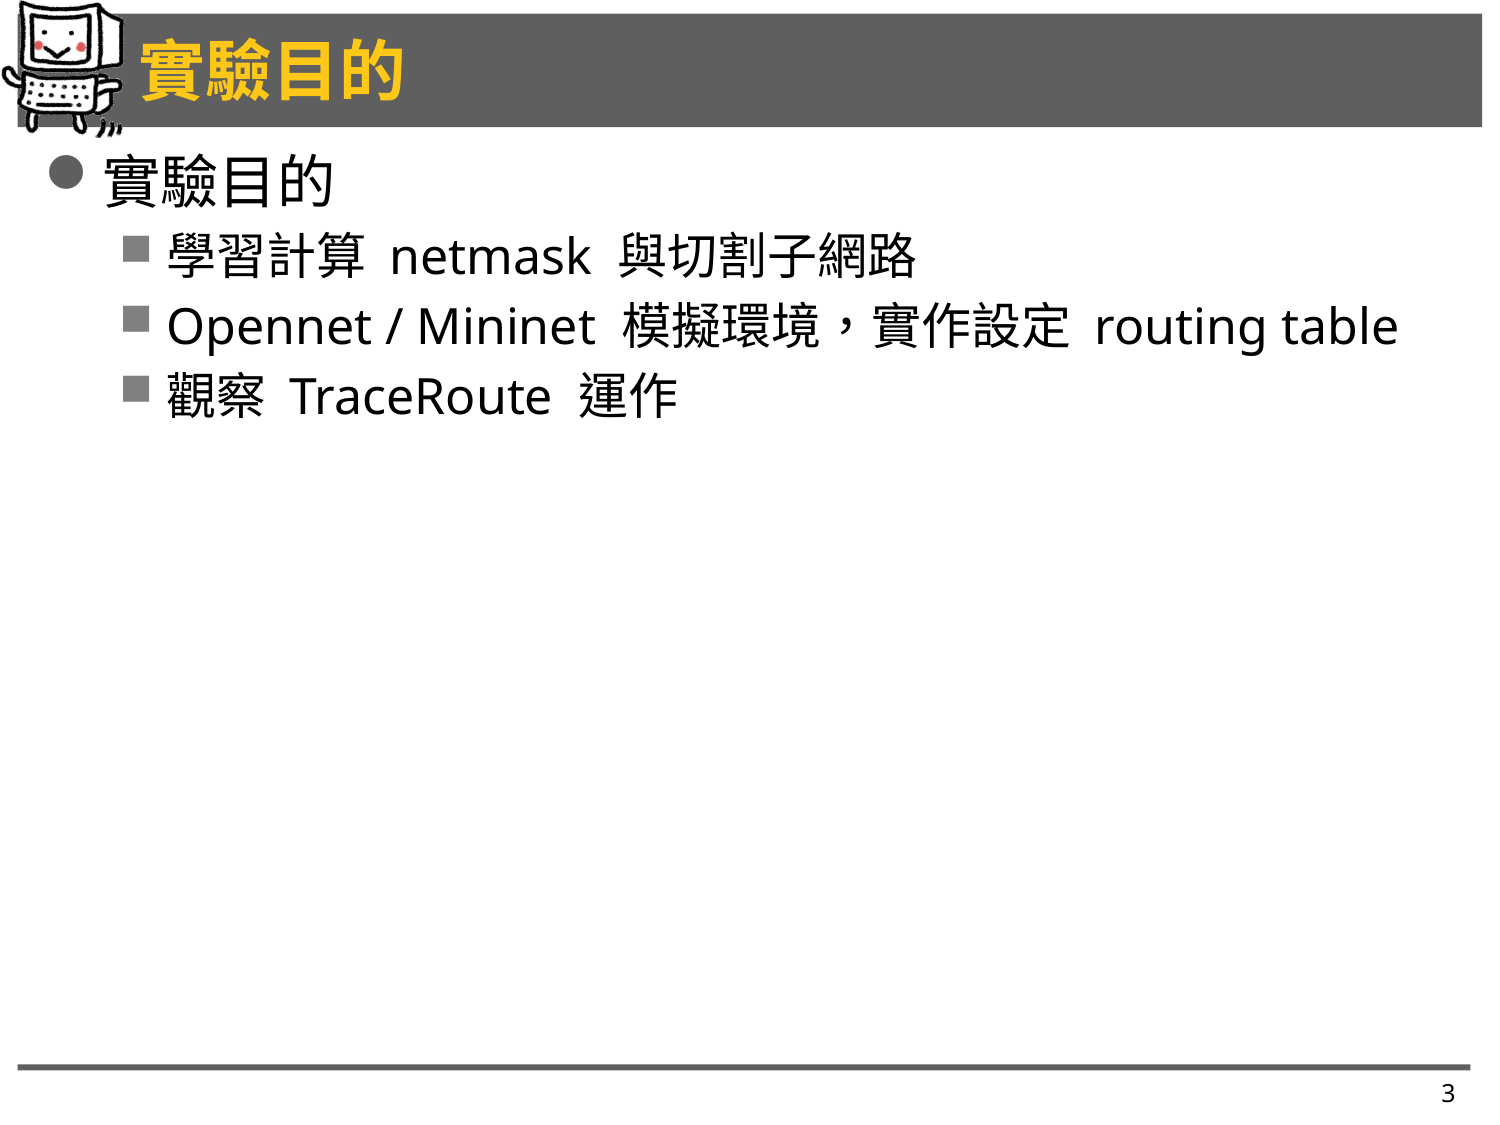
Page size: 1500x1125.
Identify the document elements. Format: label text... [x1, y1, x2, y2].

picture [0, 0, 128, 138]
list 實驗目的 學習計算 netmask 與切割子網路 Opennet / Mininet 模擬環境，實作設定 routing table 觀察 TraceRoute 運作 [29, 136, 1471, 1071]
title 實驗目的 [123, 30, 1500, 107]
slide_number 3 [1104, 1070, 1471, 1124]
